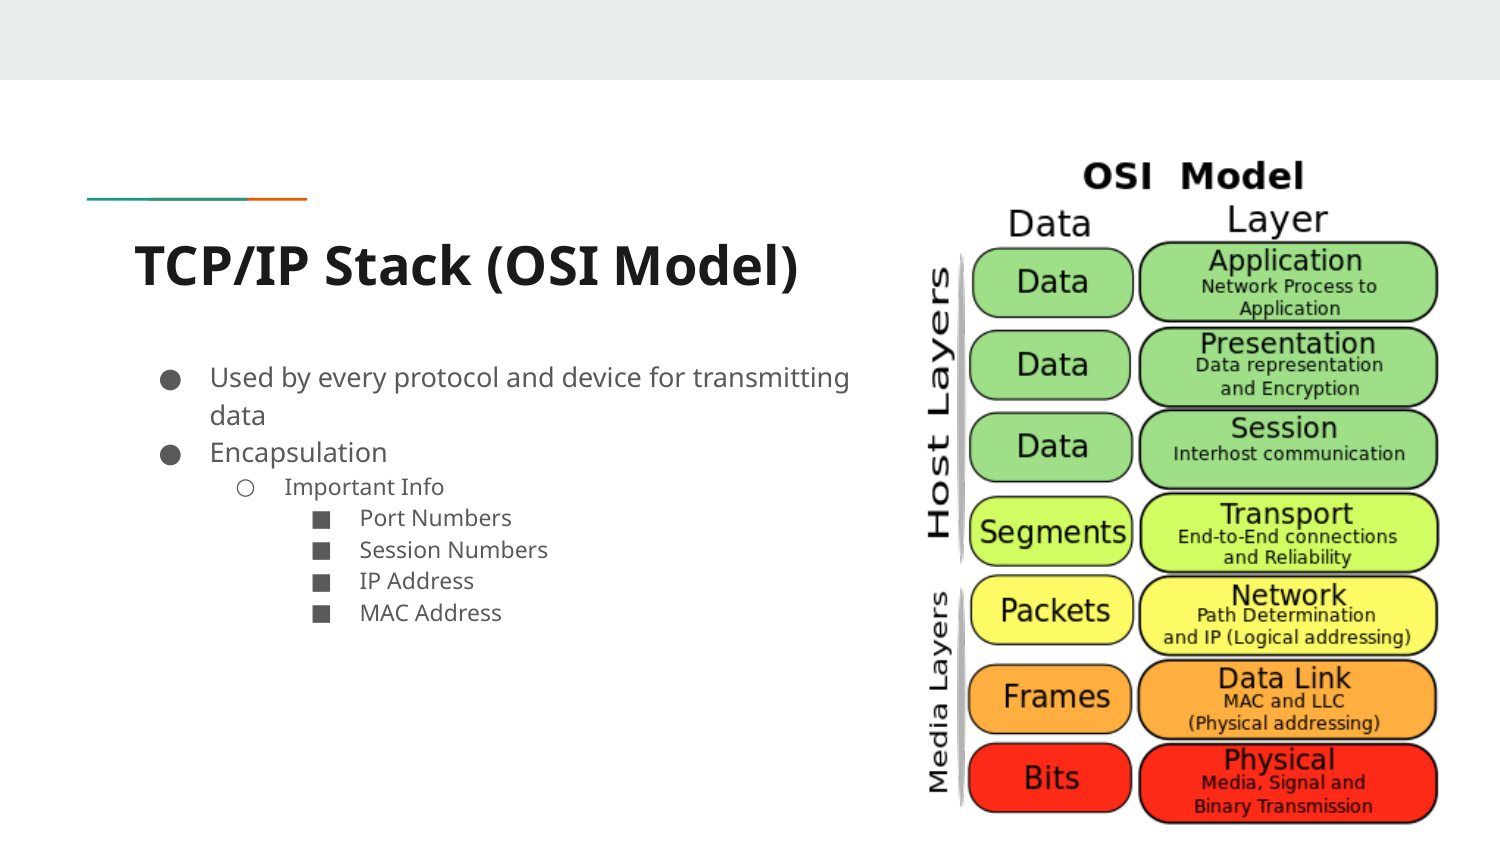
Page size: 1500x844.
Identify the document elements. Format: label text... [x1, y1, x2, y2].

title TCP/IP Stack (OSI Model) [119, 216, 885, 305]
picture [890, 133, 1500, 844]
list Used by every protocol and device for transmitting data Encapsulation Important Info Port Numbers Session Numbers IP Address MAC Address [119, 341, 885, 776]
